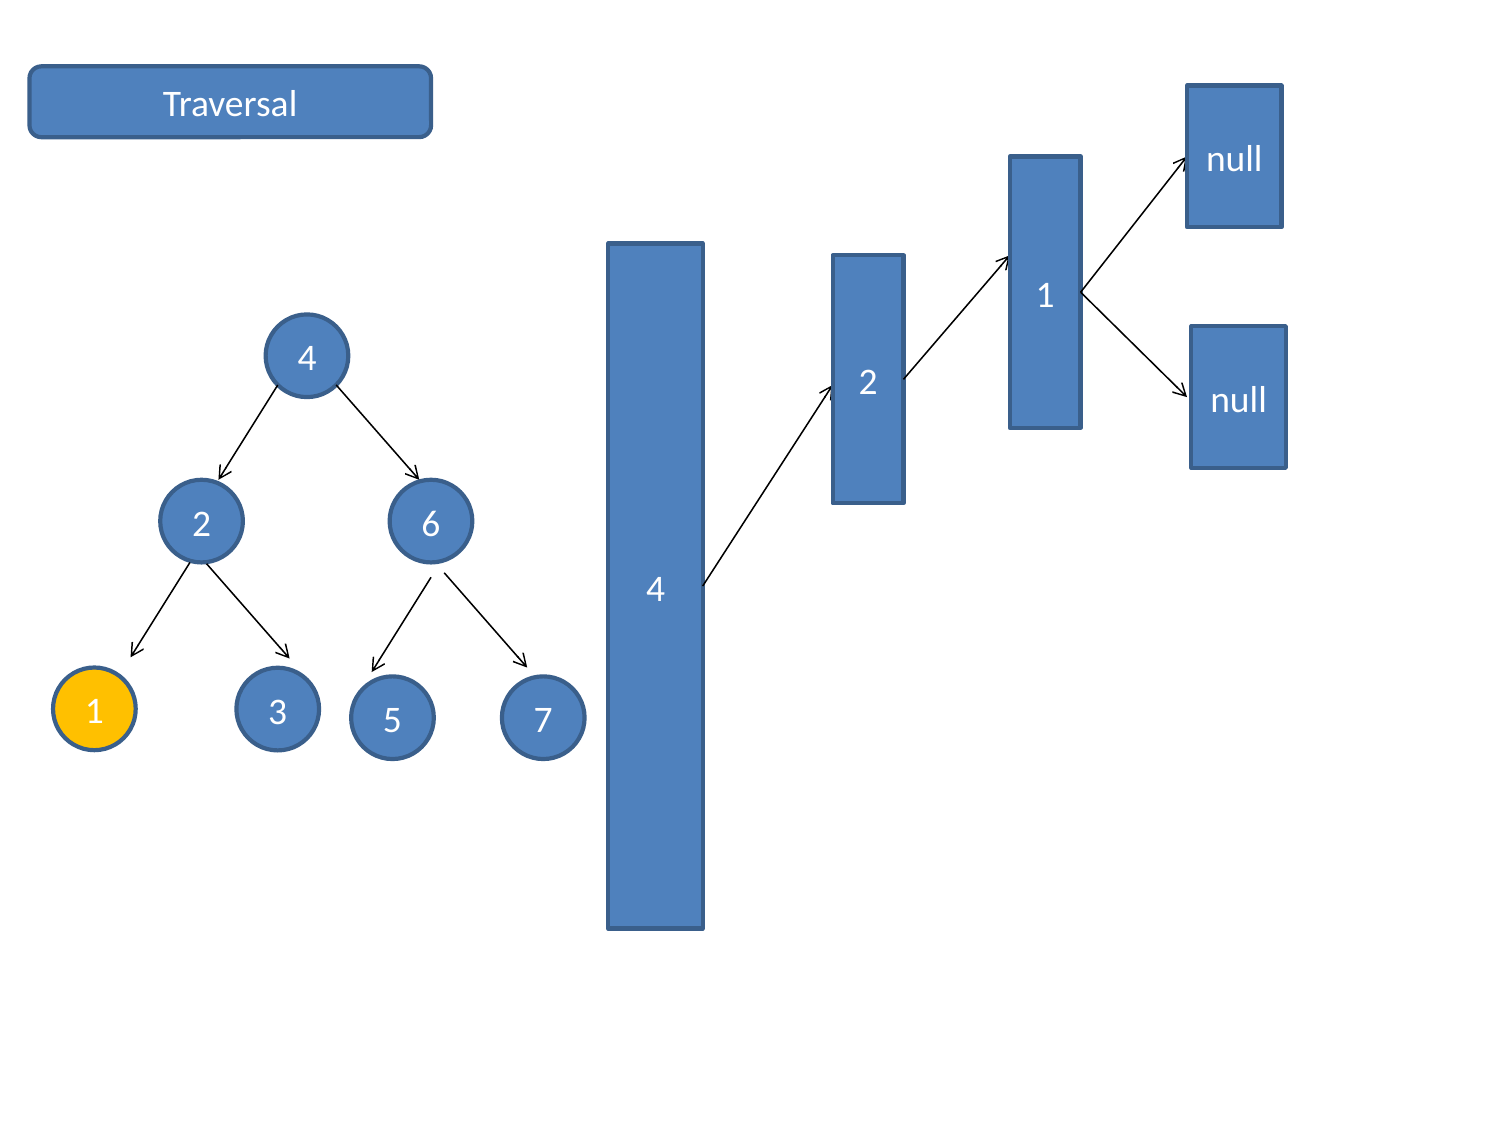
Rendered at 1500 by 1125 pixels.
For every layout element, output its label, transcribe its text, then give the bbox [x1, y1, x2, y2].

text_box 6 [387, 477, 475, 565]
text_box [335, 384, 420, 481]
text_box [206, 563, 290, 659]
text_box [1080, 291, 1188, 398]
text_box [1080, 156, 1188, 291]
text_box Traversal [27, 64, 434, 140]
text_box 1 [50, 665, 138, 753]
text_box 4 [263, 312, 351, 400]
text_box 1 [1008, 154, 1083, 430]
text_box 7 [499, 674, 587, 762]
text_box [444, 572, 528, 668]
text_box 3 [234, 666, 322, 753]
text_box 2 [158, 477, 245, 565]
text_box null [1189, 324, 1288, 470]
text_box 2 [831, 253, 906, 505]
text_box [218, 384, 279, 481]
text_box null [1185, 83, 1284, 229]
text_box 4 [606, 241, 705, 931]
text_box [903, 255, 1010, 380]
text_box 5 [349, 680, 436, 762]
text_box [371, 576, 432, 673]
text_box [702, 384, 833, 587]
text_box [130, 562, 191, 658]
